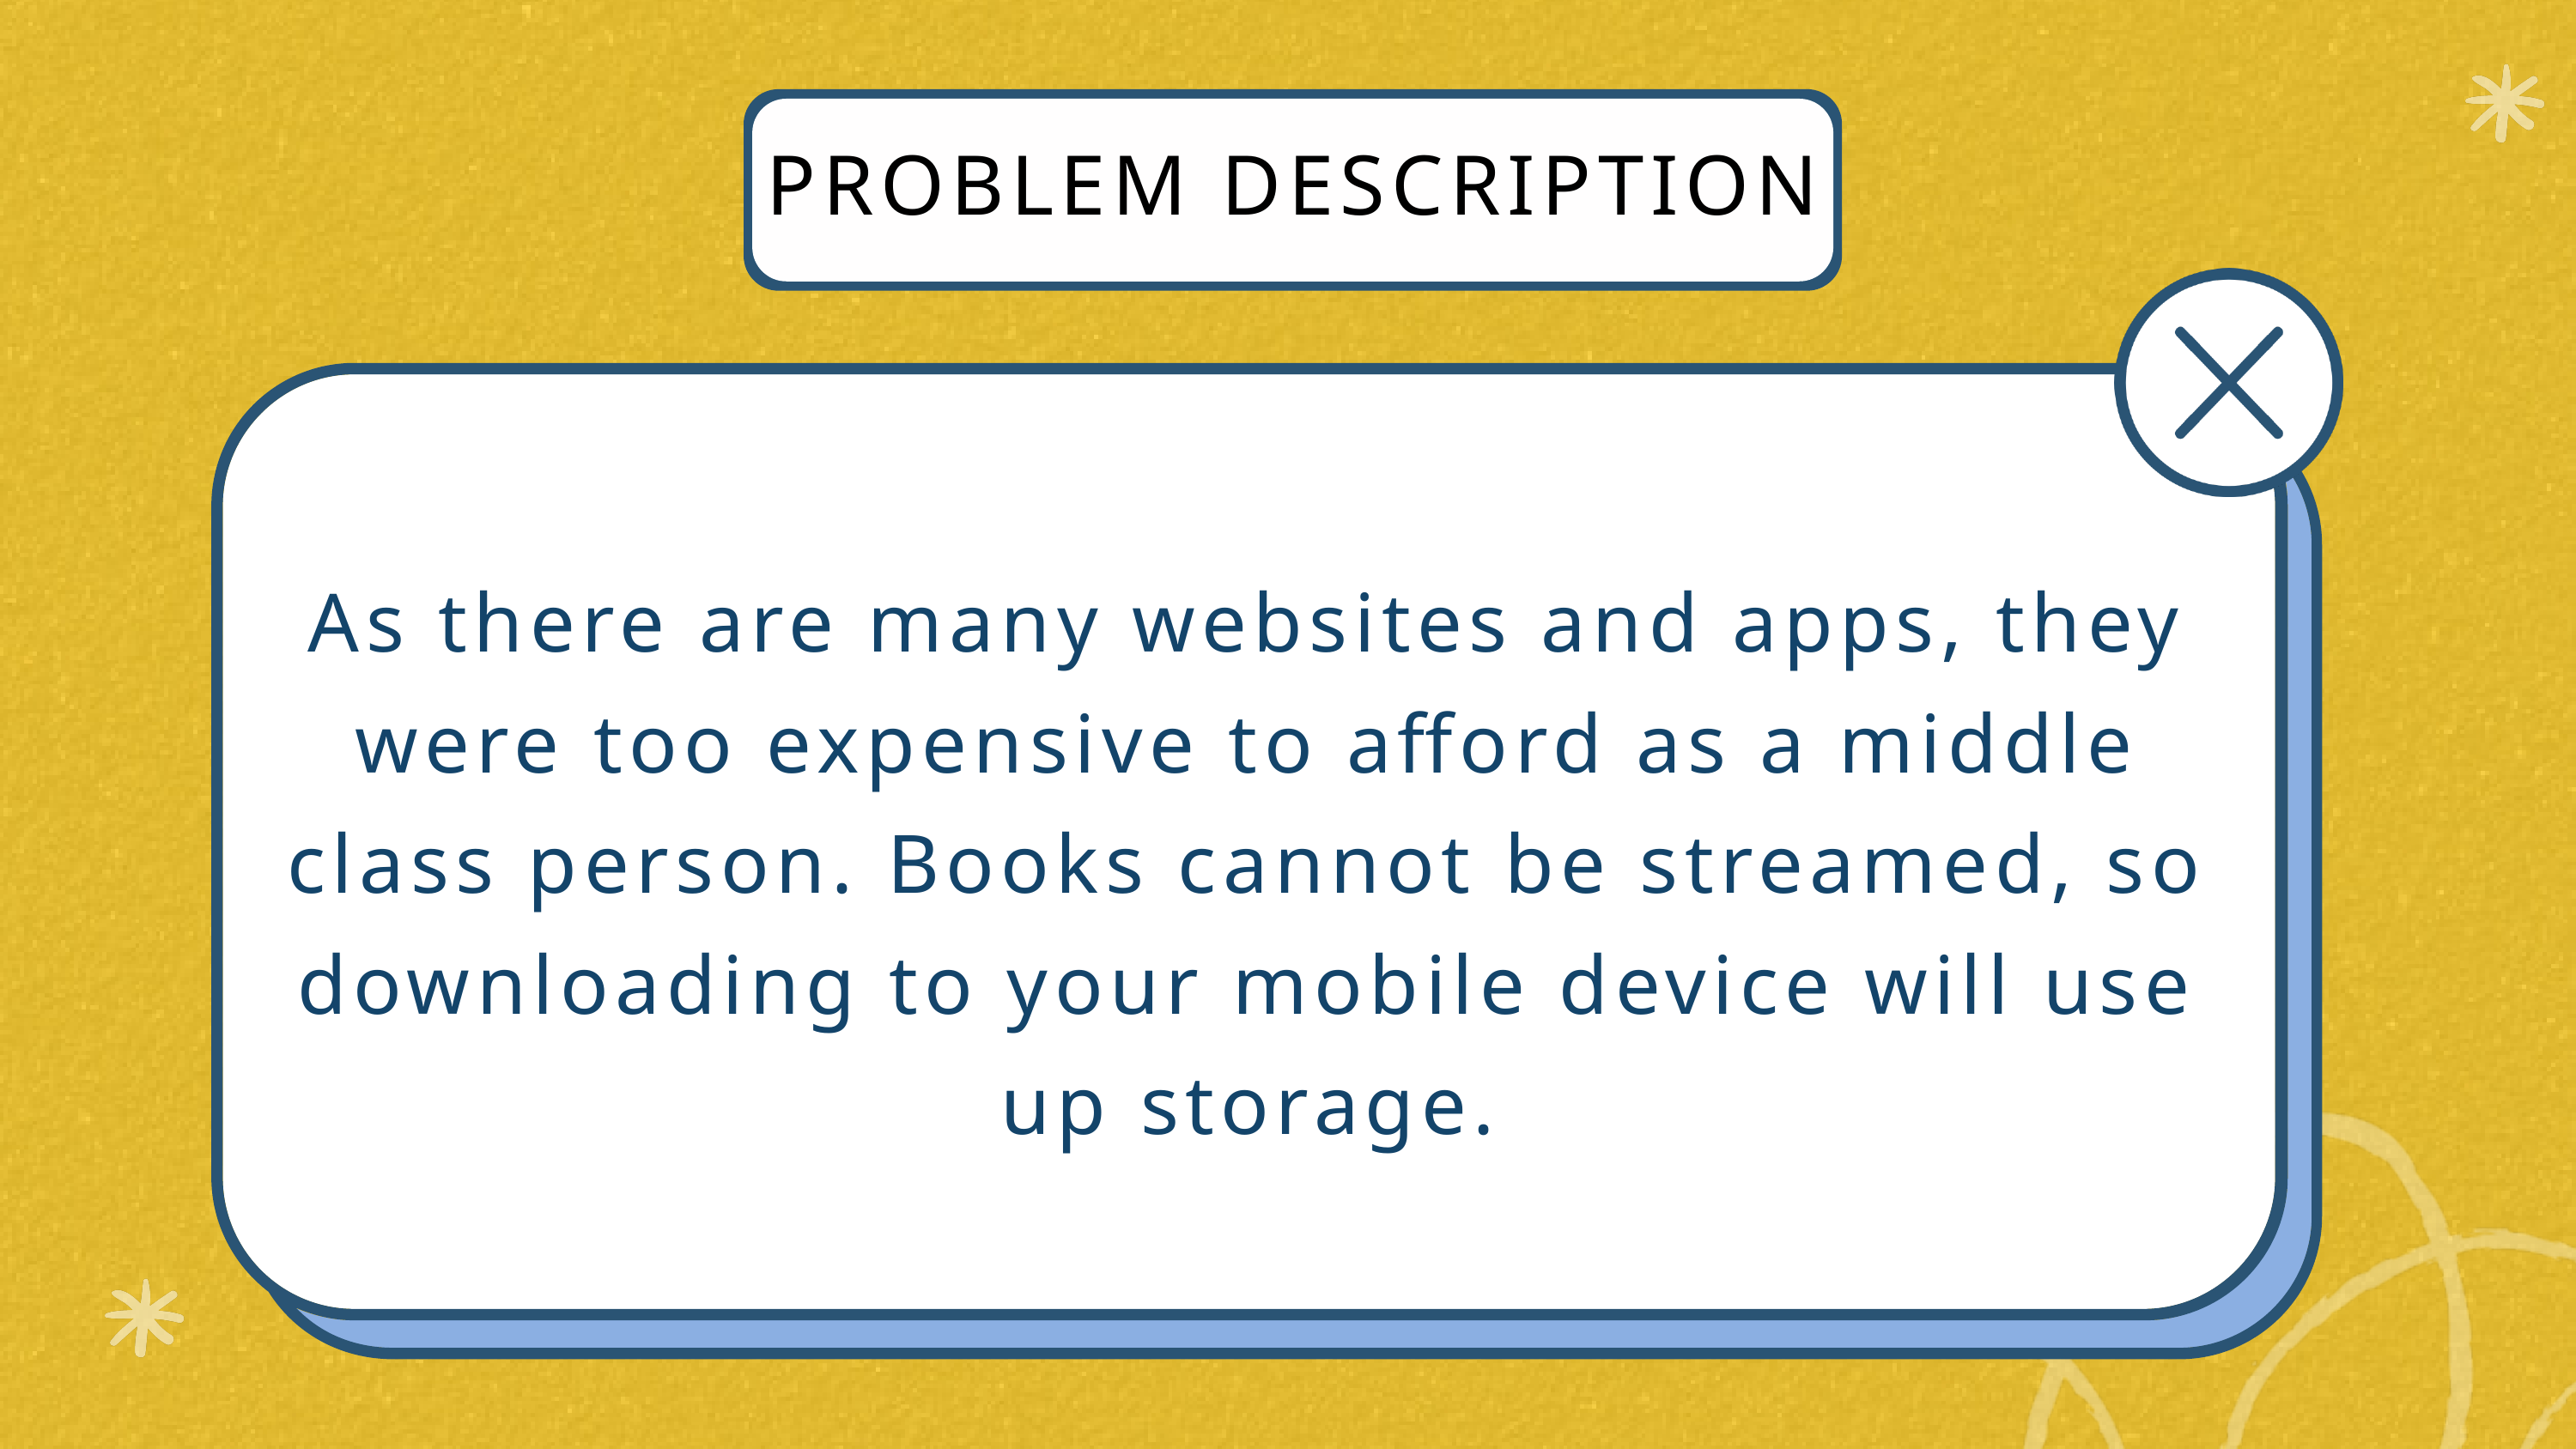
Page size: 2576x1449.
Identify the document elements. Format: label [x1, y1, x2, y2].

text_box [2114, 268, 2344, 498]
picture [0, 0, 2576, 1449]
text_box [210, 362, 2323, 1360]
text_box [743, 88, 1843, 291]
